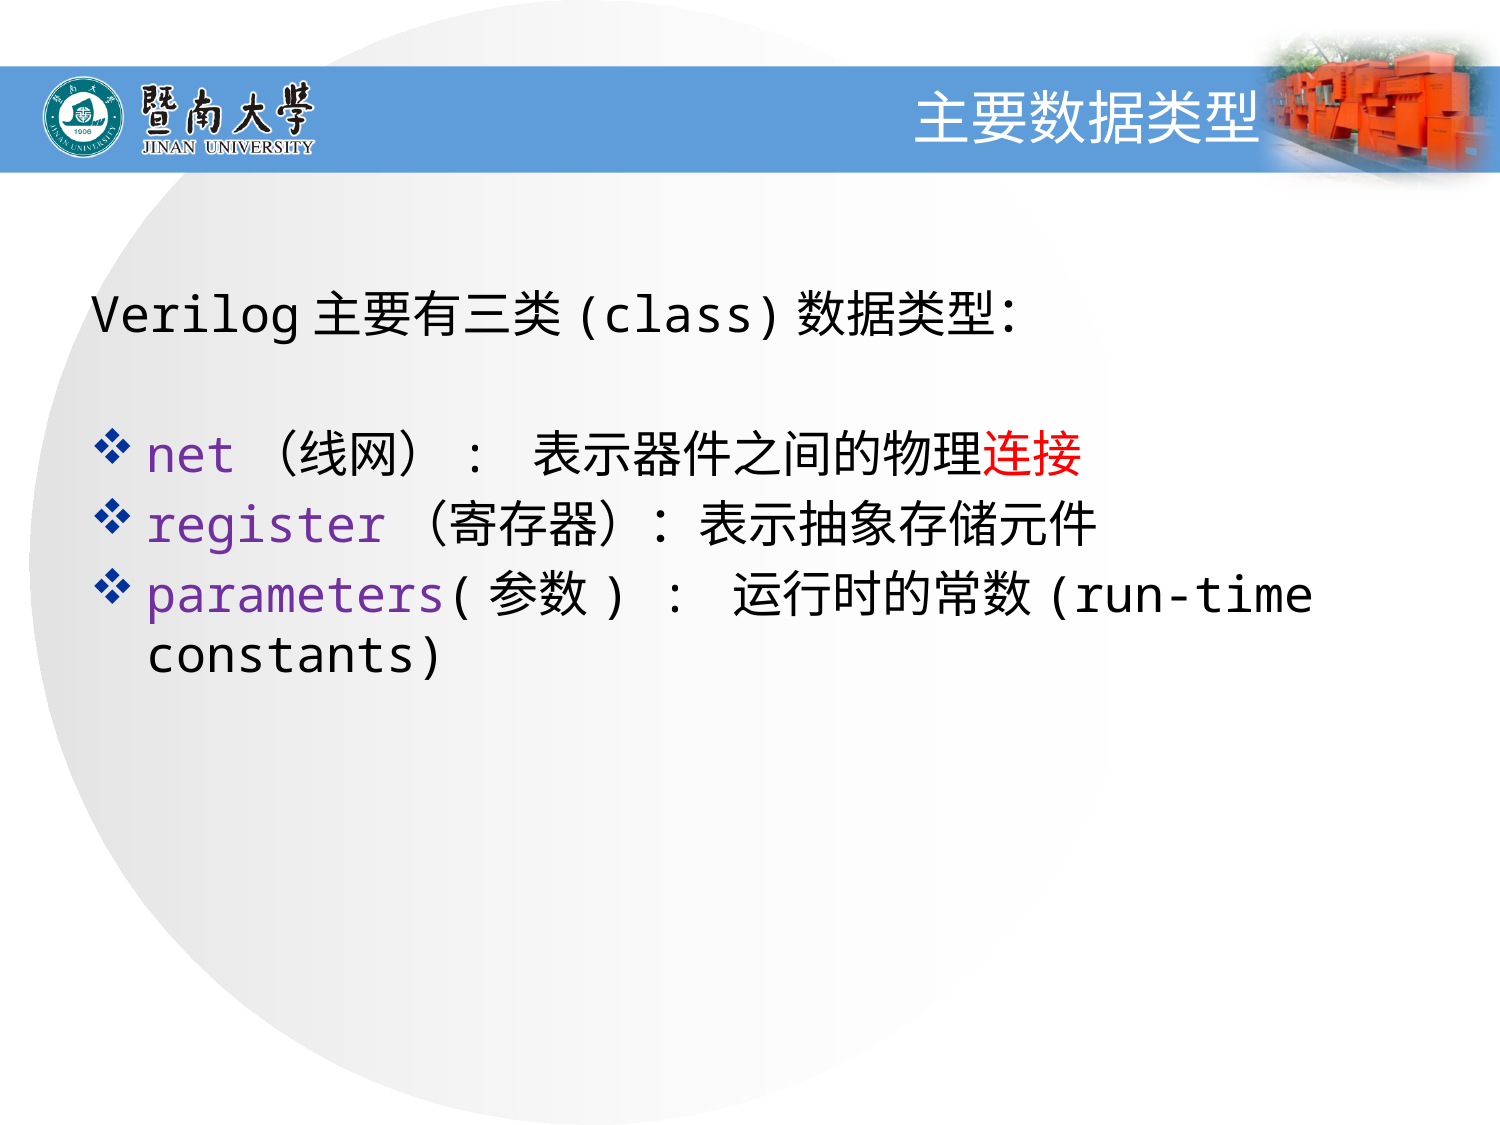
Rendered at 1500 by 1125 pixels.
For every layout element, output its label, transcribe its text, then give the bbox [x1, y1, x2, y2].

list Verilog主要有三类(class)数据类型： net（线网）: 表示器件之间的物理连接 register（寄存器）：表示抽象存储元件 parameters(参数) : 运行时的常数(run-time constants) [75, 275, 1432, 1038]
picture [32, 74, 340, 164]
title 主要数据类型 [289, 76, 1277, 157]
picture [1290, 68, 1461, 154]
